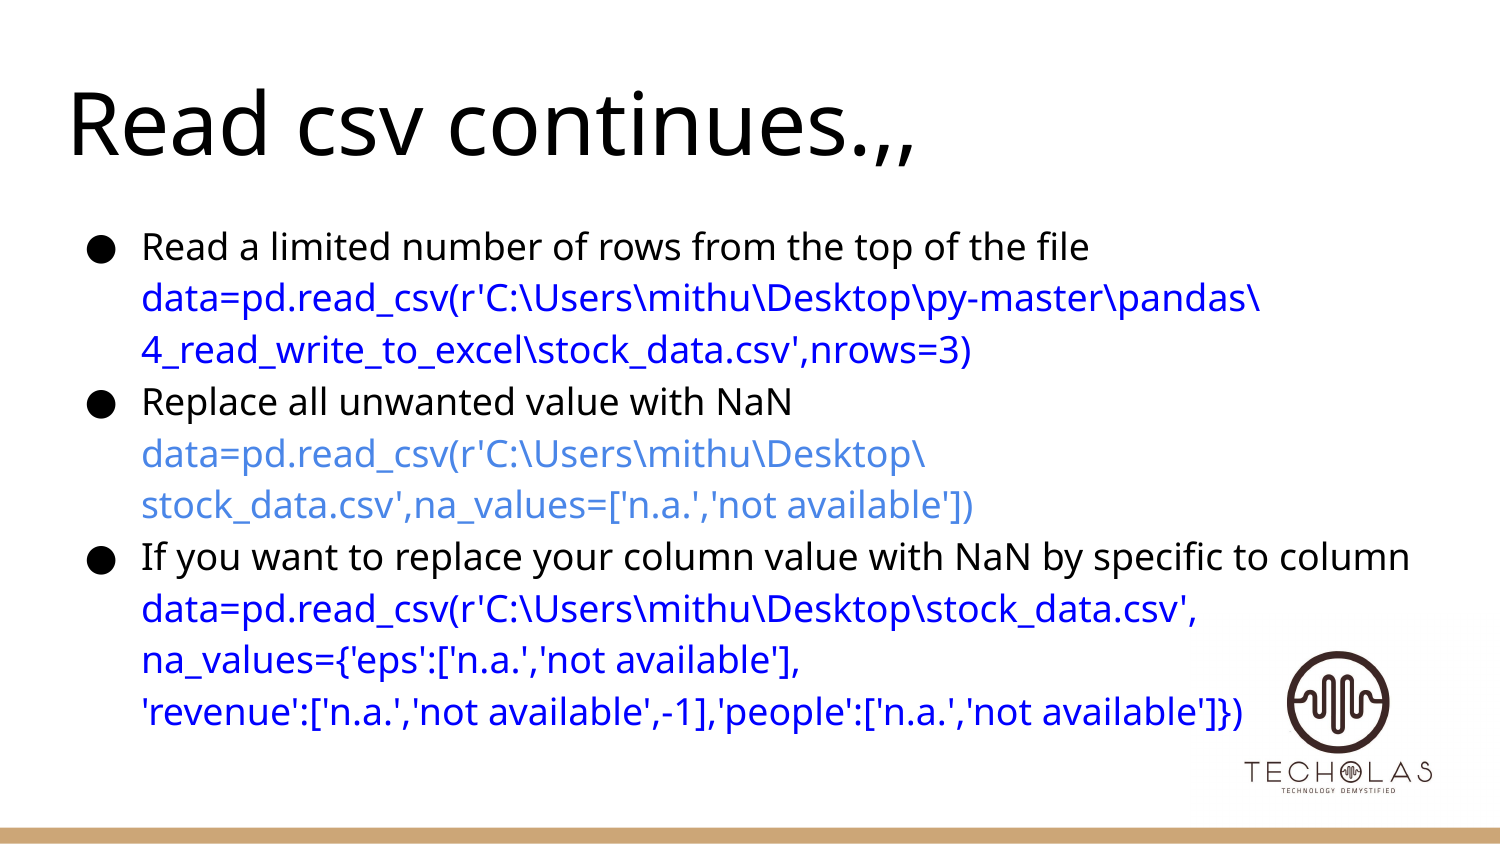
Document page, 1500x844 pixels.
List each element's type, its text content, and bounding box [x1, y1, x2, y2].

title Read csv continues.,, [51, 51, 1449, 189]
picture [1190, 613, 1500, 827]
list Read a limited number of rows from the top of the file data=pd.read_csv(r'C:\Users\mithu\Desktop\py-master\pandas\4_read_write_to_excel\stock_data.csv',nrows=3) Replace all unwanted value with NaN data=pd.read_csv(r'C:\Users\mithu\Desktop\stock_data.csv',na_values=['n.a.','not available']) If you want to replace your column value with NaN by specific to column data=pd.read_csv(r'C:\Users\mithu\Desktop\stock_data.csv', na_values={'eps':['n.a.','not available'], 'revenue':['n.a.','not available',-1],'people':['n.a.','not available']}) [51, 200, 1449, 752]
